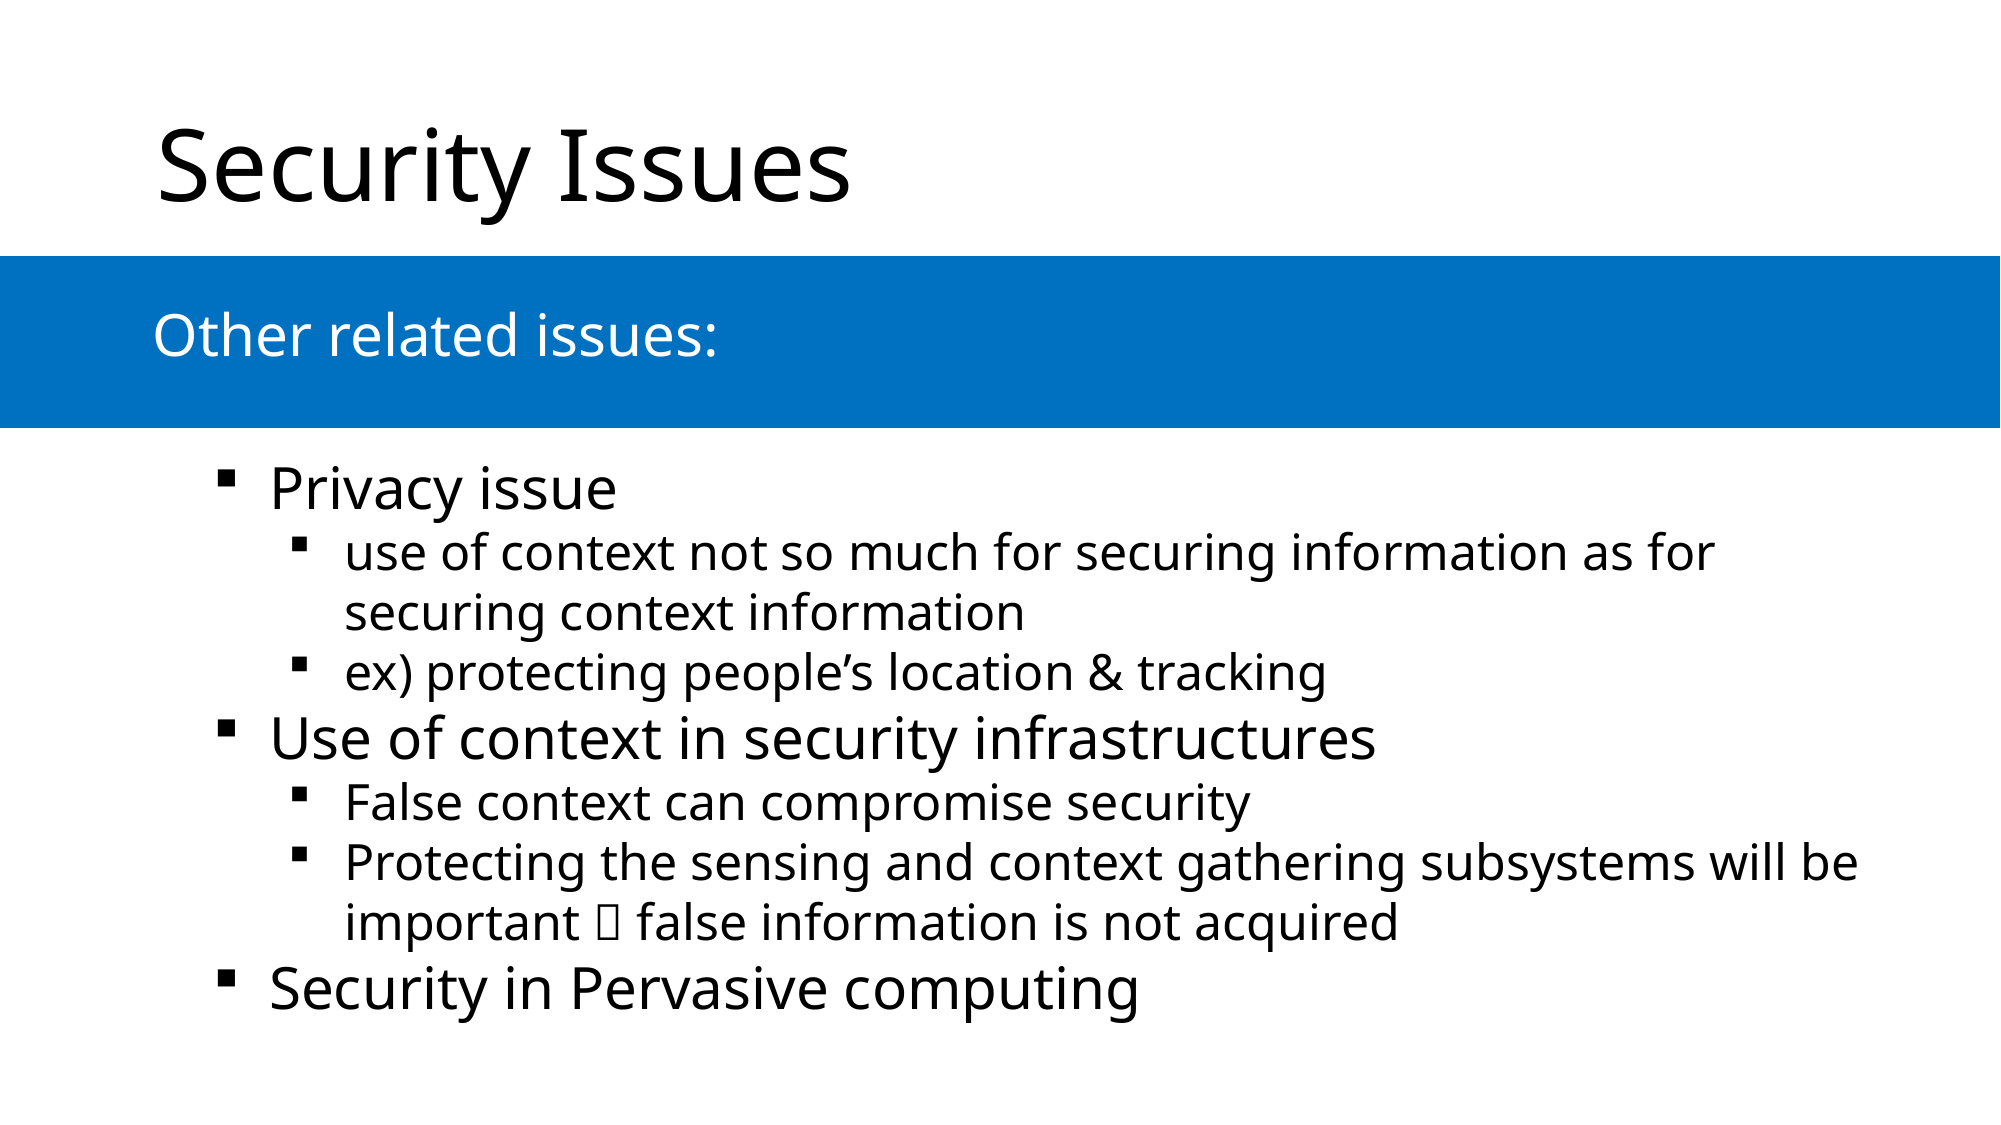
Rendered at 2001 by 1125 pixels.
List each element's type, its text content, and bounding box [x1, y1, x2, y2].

text_box Privacy issue use of context not so much for securing information as for securing context information ex) protecting people’s location & tracking Use of context in security infrastructures False context can compromise security Protecting the sensing and context gathering subsystems will be important  false information is not acquired Security in Pervasive computing [57, 454, 1914, 1078]
title Security Issues [141, 60, 1806, 251]
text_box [0, 251, 2000, 428]
